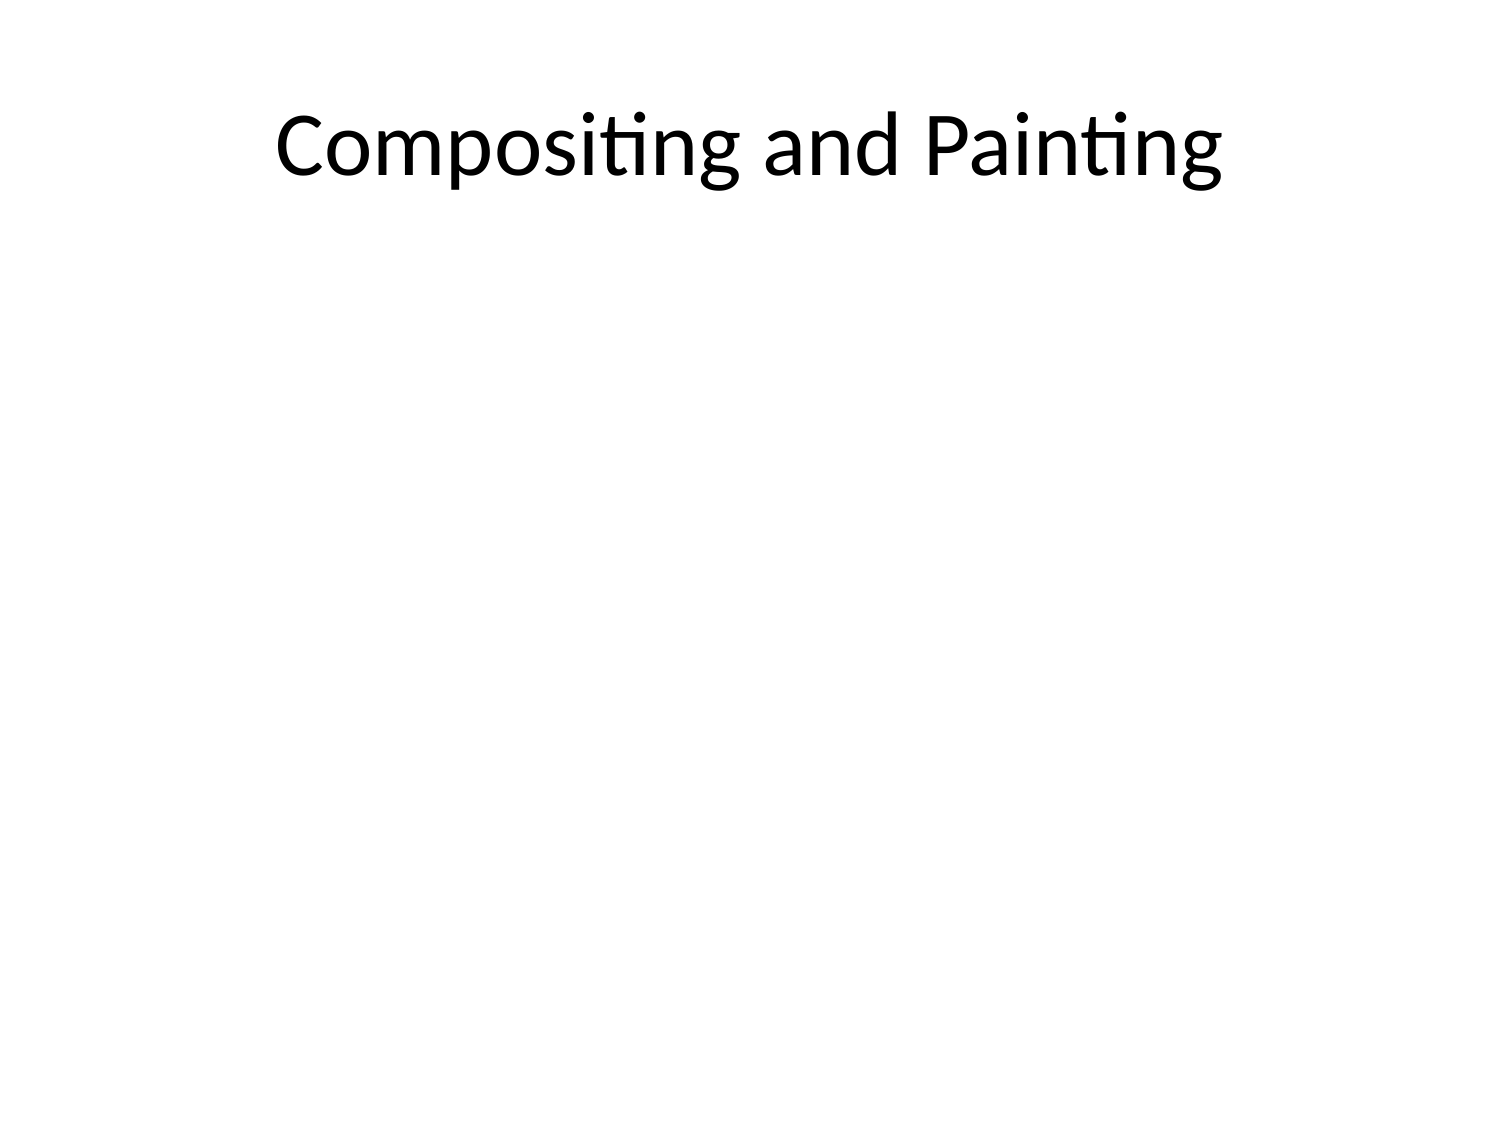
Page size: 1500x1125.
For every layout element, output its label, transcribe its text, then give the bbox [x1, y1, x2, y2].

title Compositing and Painting [75, 45, 1425, 233]
